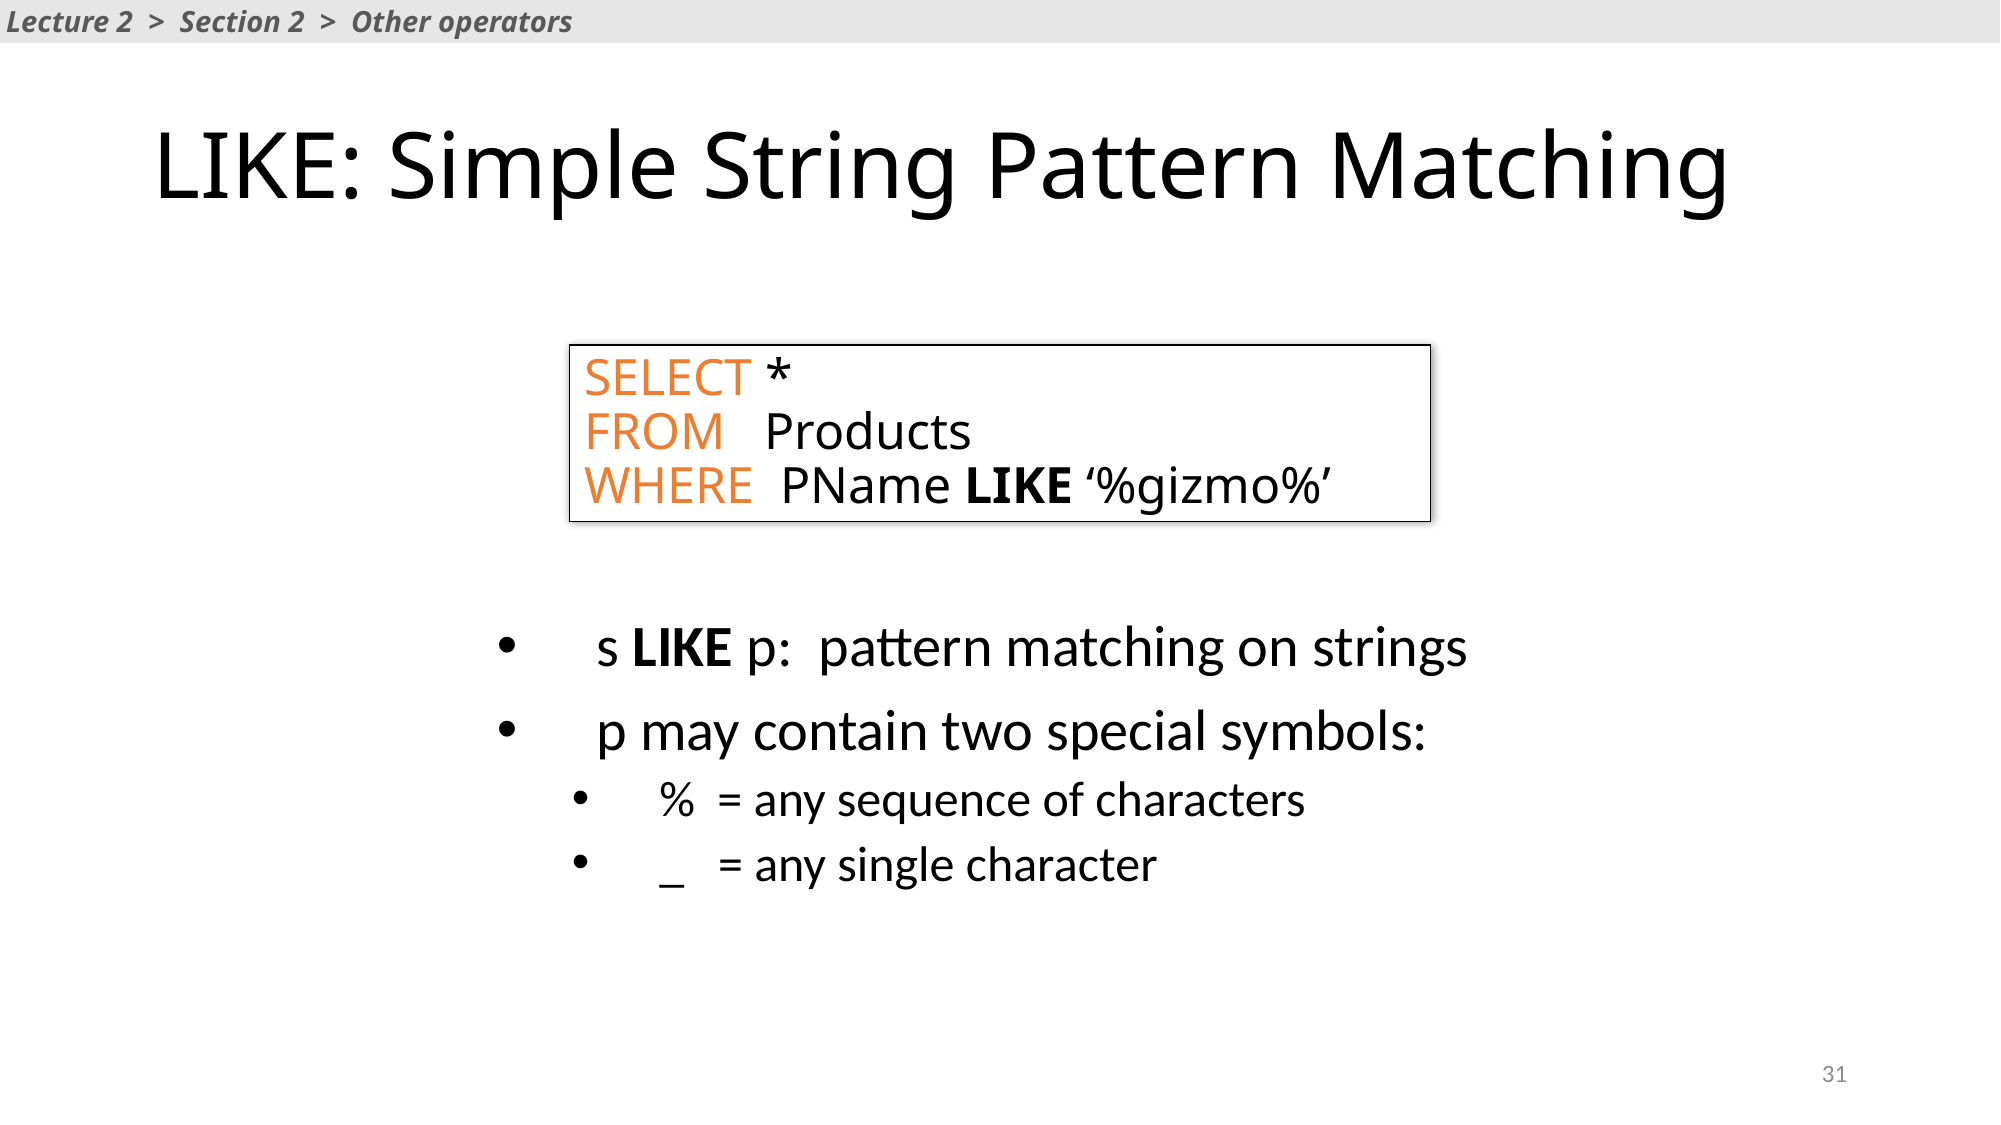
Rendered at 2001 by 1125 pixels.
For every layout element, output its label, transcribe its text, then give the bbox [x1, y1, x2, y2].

list s LIKE p: pattern matching on strings p may contain two special symbols: % = any sequence of characters _ = any single character [481, 608, 1519, 984]
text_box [0, 0, 2000, 47]
text_box SELECT * FROM Products WHERE PName LIKE ‘%gizmo%’ [569, 345, 1431, 522]
slide_number 31 [1412, 1042, 1863, 1103]
title LIKE: Simple String Pattern Matching [137, 59, 1863, 278]
